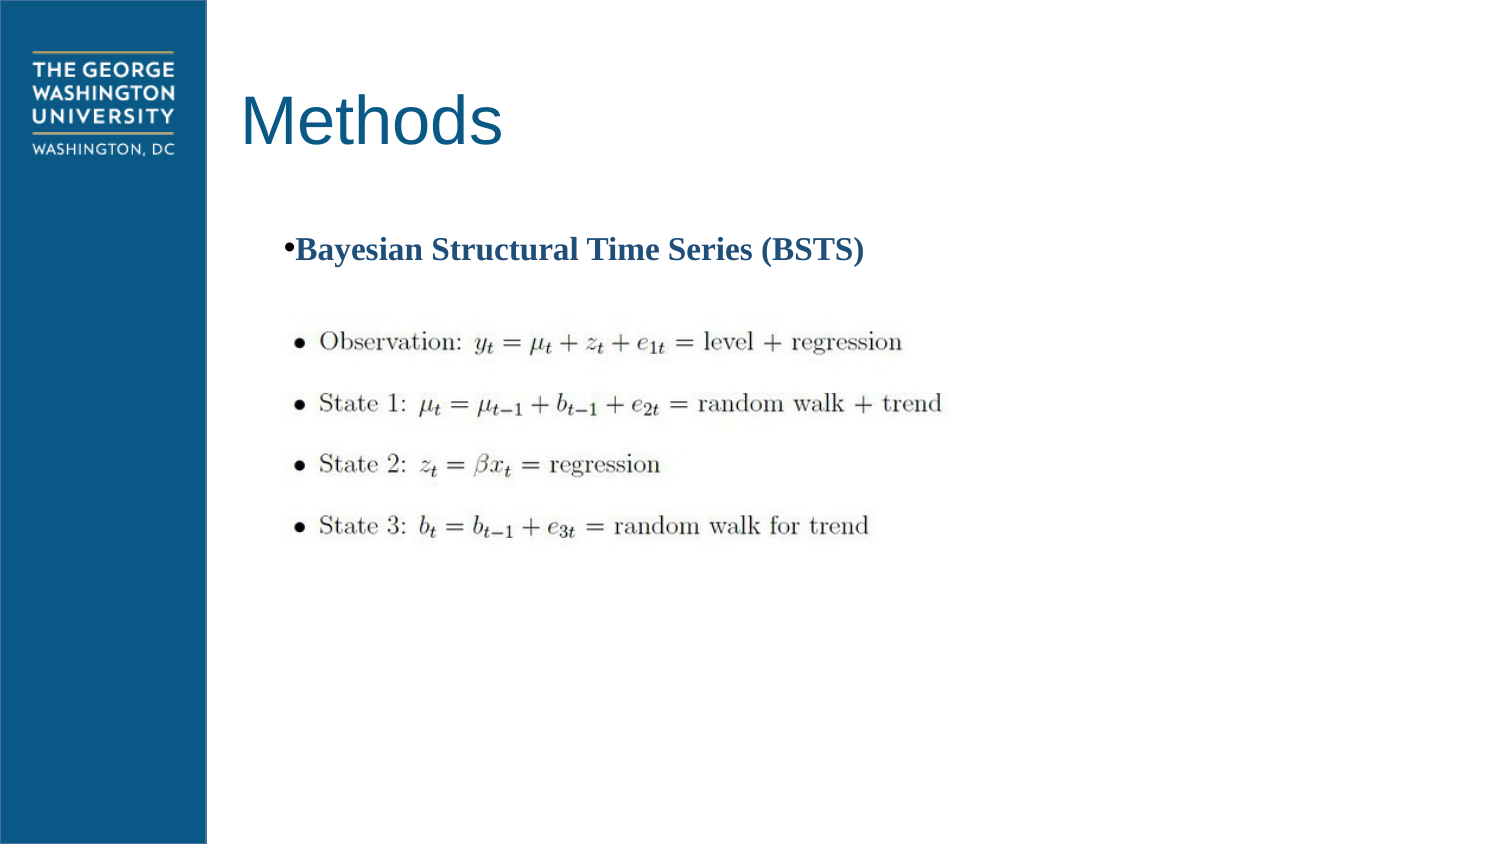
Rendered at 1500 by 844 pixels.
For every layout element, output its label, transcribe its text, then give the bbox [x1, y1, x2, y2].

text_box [0, 0, 207, 844]
title Methods [228, 40, 1500, 205]
list Bayesian Structural Time Series (BSTS) [228, 220, 1008, 844]
picture [267, 316, 979, 558]
